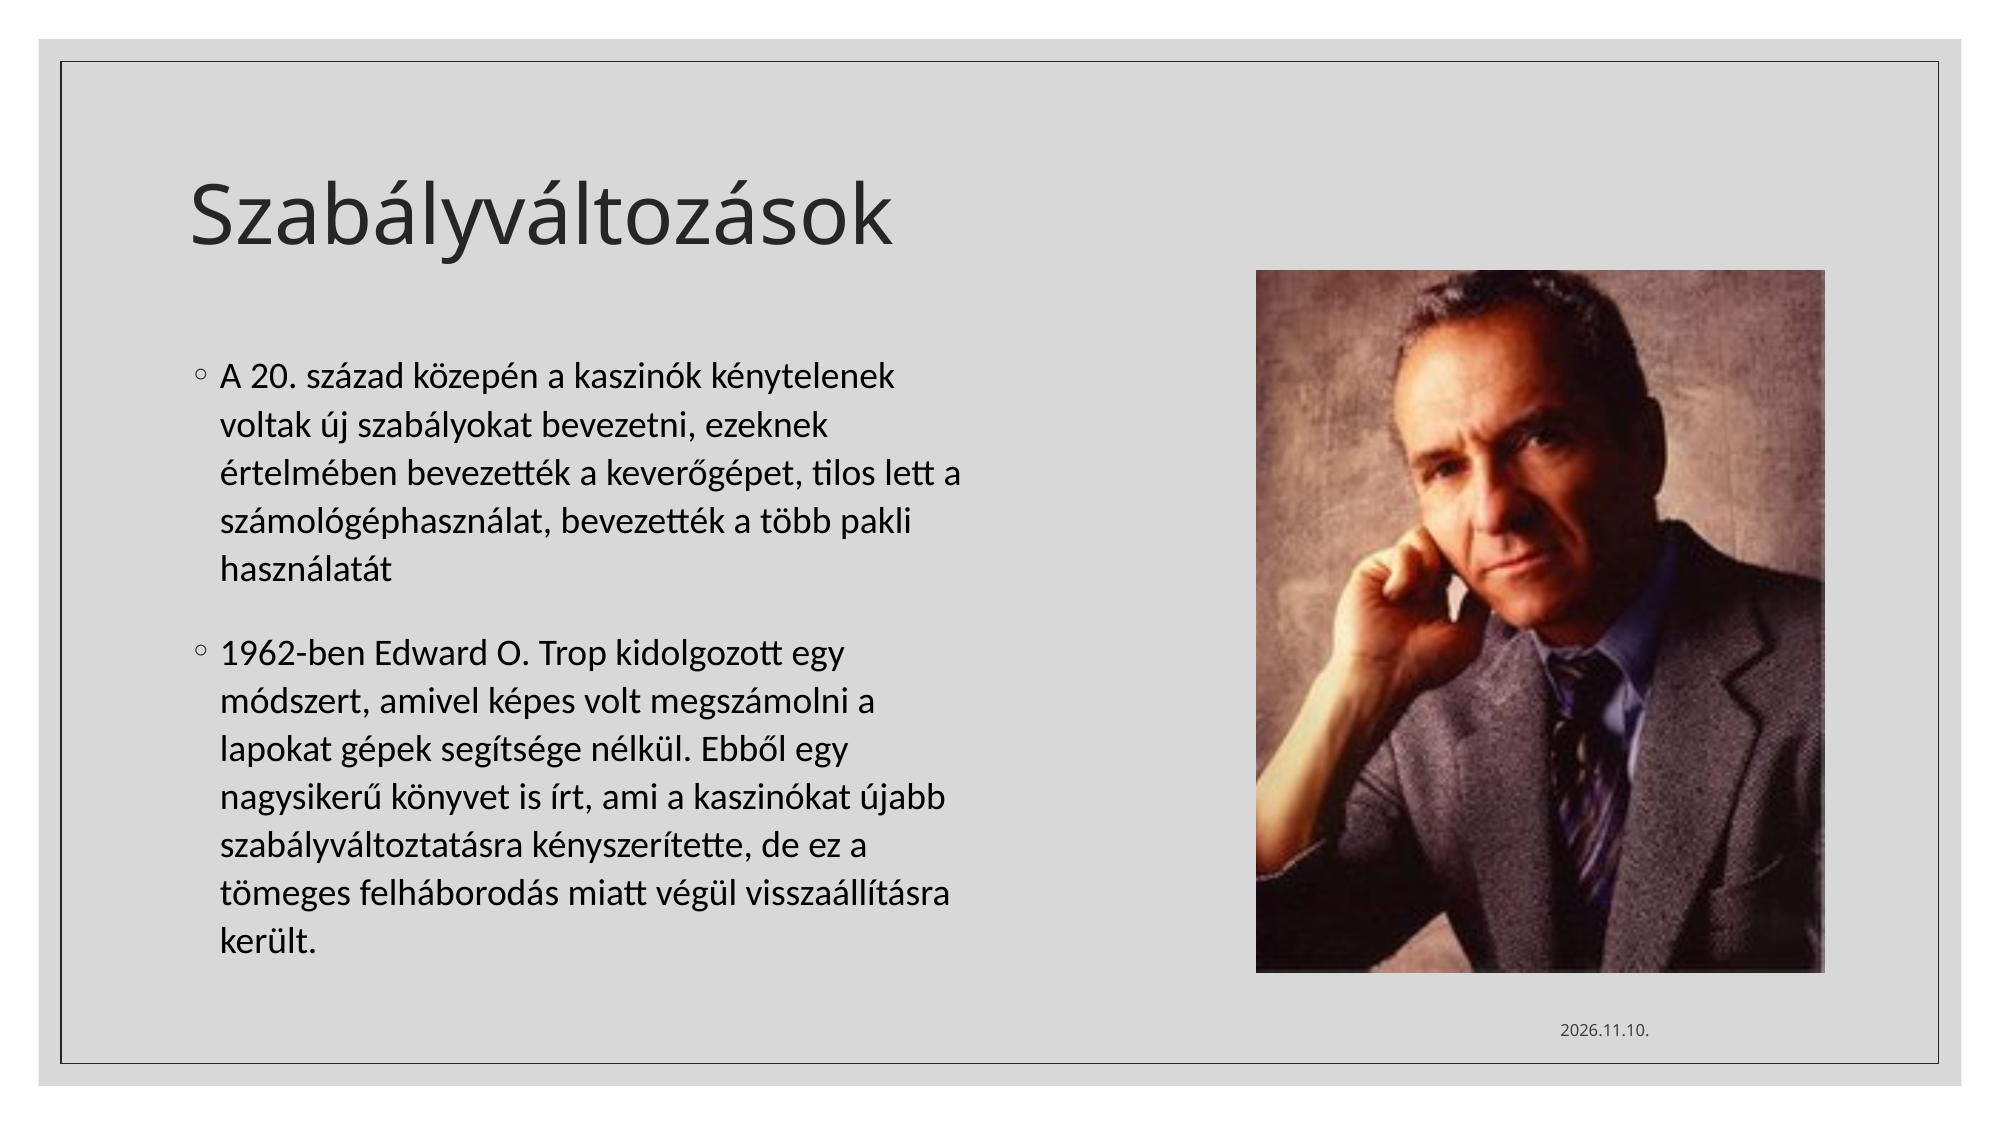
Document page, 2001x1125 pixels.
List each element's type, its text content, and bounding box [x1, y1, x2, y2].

list A 20. század közepén a kaszinók kénytelenek voltak új szabályokat bevezetni, ezeknek értelmében bevezették a keverőgépet, tilos lett a számológéphasználat, bevezették a több pakli használatát 1962-ben Edward O. Trop kidolgozott egy módszert, amivel képes volt megszámolni a lapokat gépek segítsége nélkül. Ebből egy nagysikerű könyvet is írt, ami a kaszinókat újabb szabályváltoztatásra kényszerítette, de ez a tömeges felháborodás miatt végül visszaállításra került. [174, 340, 1000, 973]
slide_number 2022. 02. 04. [1190, 990, 1665, 1050]
picture [1256, 270, 1825, 973]
title Szabályváltozások [174, 105, 1825, 331]
